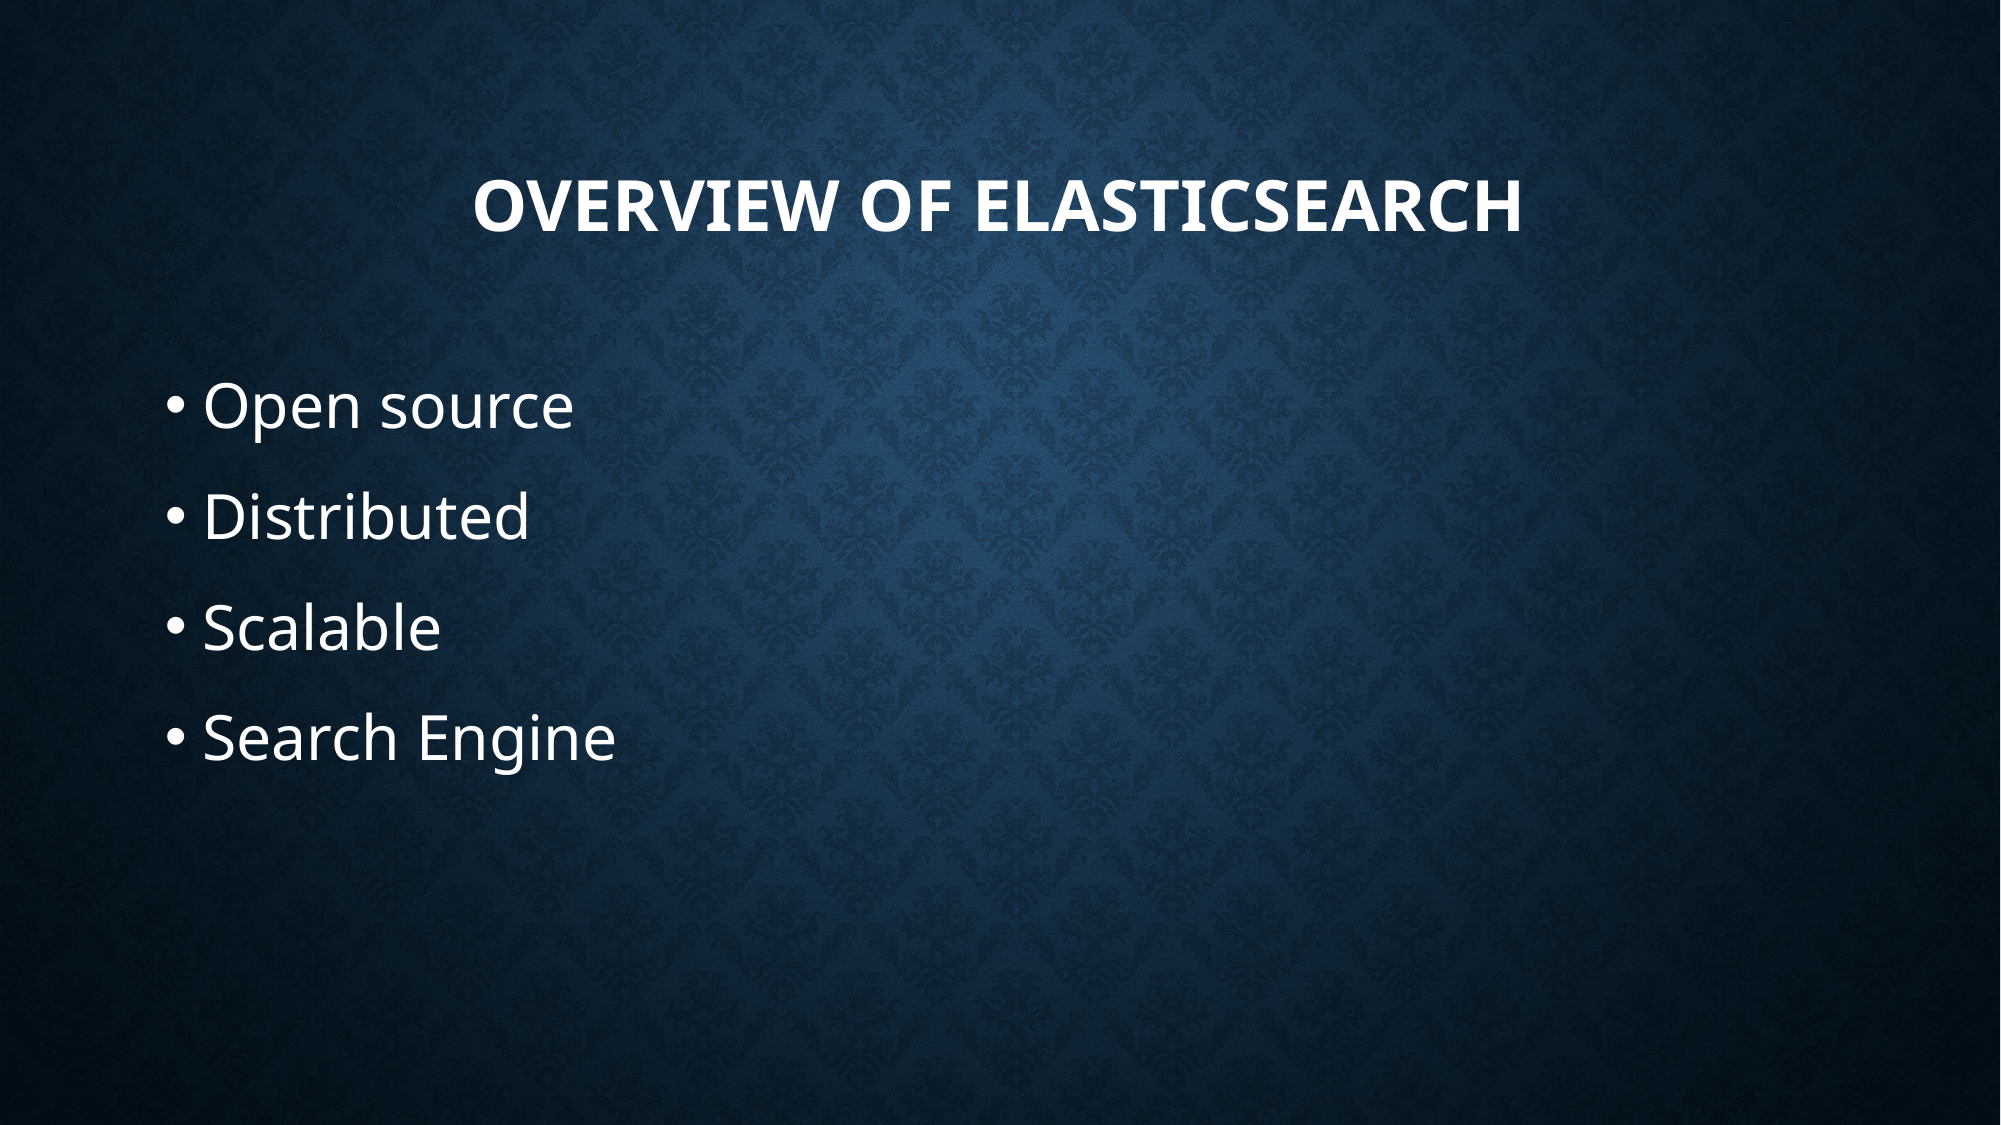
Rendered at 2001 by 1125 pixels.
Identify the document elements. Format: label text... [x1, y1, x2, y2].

title Overview of elasticsearch [149, 99, 1849, 318]
list Open source Distributed Scalable Search Engine [149, 343, 1849, 950]
